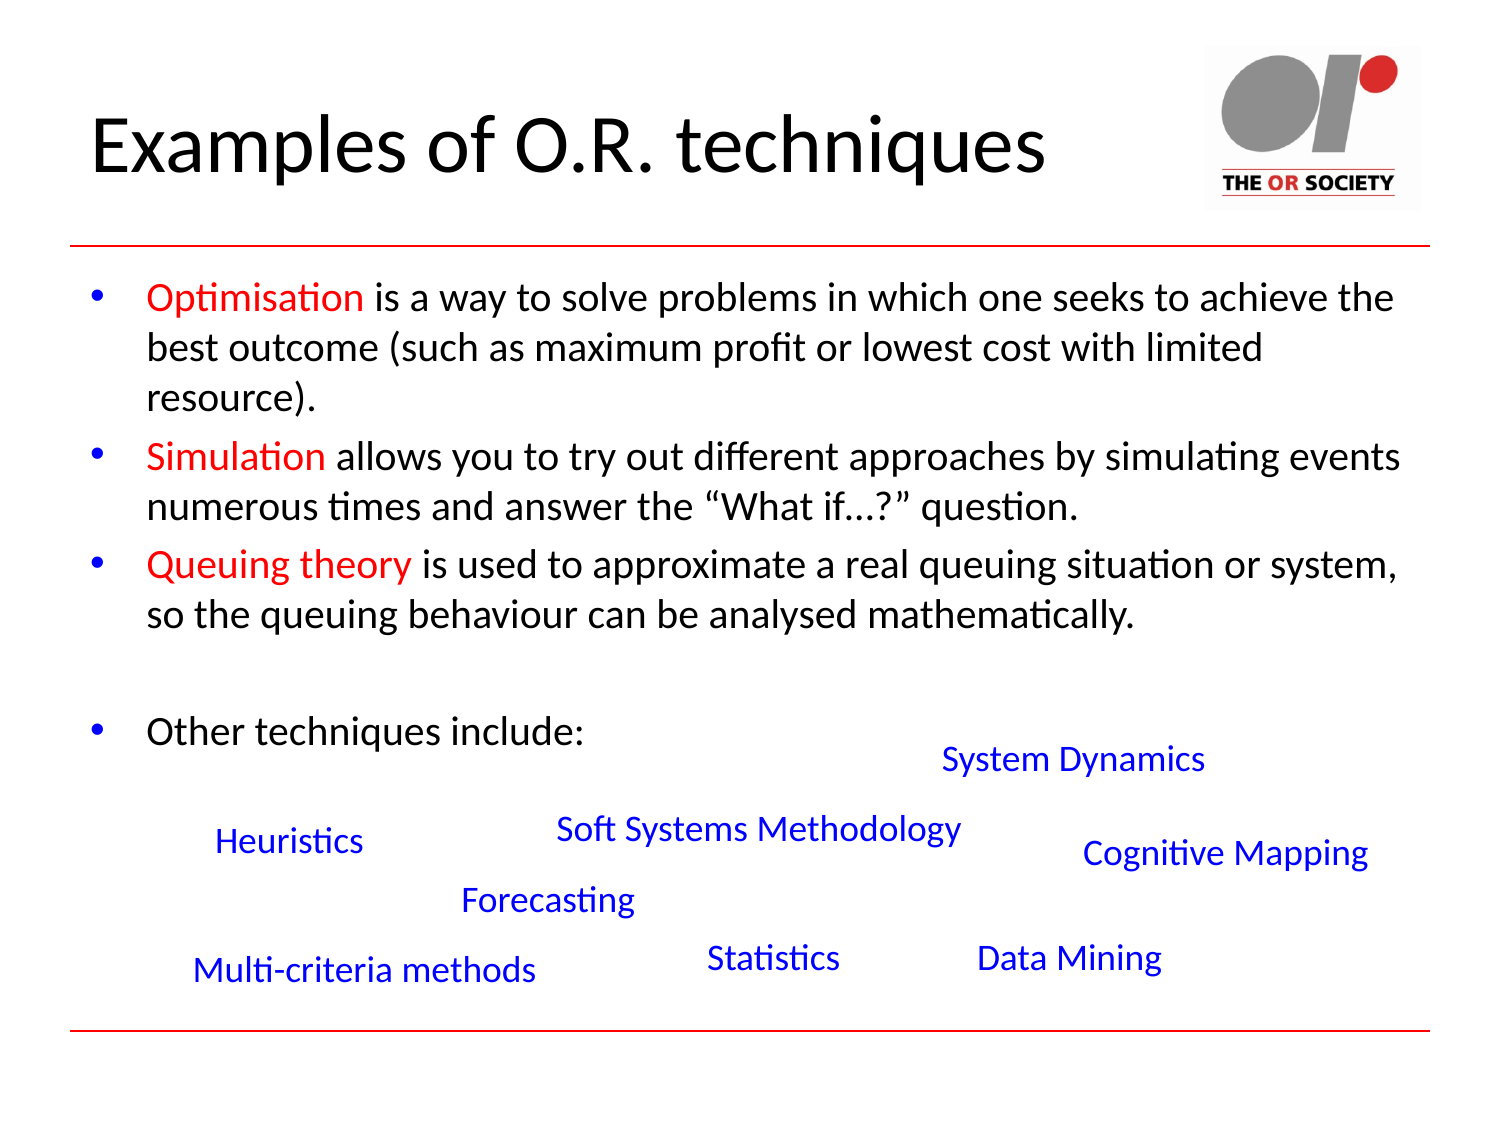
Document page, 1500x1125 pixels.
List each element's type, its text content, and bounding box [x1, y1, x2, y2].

text_box Heuristics [200, 808, 380, 869]
text_box Cognitive Mapping [1068, 820, 1385, 880]
text_box Data Mining [962, 925, 1178, 986]
text_box Multi-criteria methods [177, 937, 552, 998]
picture [1204, 46, 1421, 211]
list Optimisation is a way to solve problems in which one seeks to achieve the best outcome (such as maximum profit or lowest cost with limited resource). Simulation allows you to try out different approaches by simulating events numerous times and answer the “What if…?” question. Queuing theory is used to approximate a real queuing situation or system, so the queuing behaviour can be analysed mathematically. Other techniques include: [75, 262, 1425, 1005]
text_box Statistics [692, 925, 856, 986]
text_box System Dynamics [927, 726, 1221, 787]
title Examples of O.R. techniques [75, 45, 1161, 233]
text_box Forecasting [446, 867, 651, 927]
text_box Soft Systems Methodology [541, 796, 977, 857]
